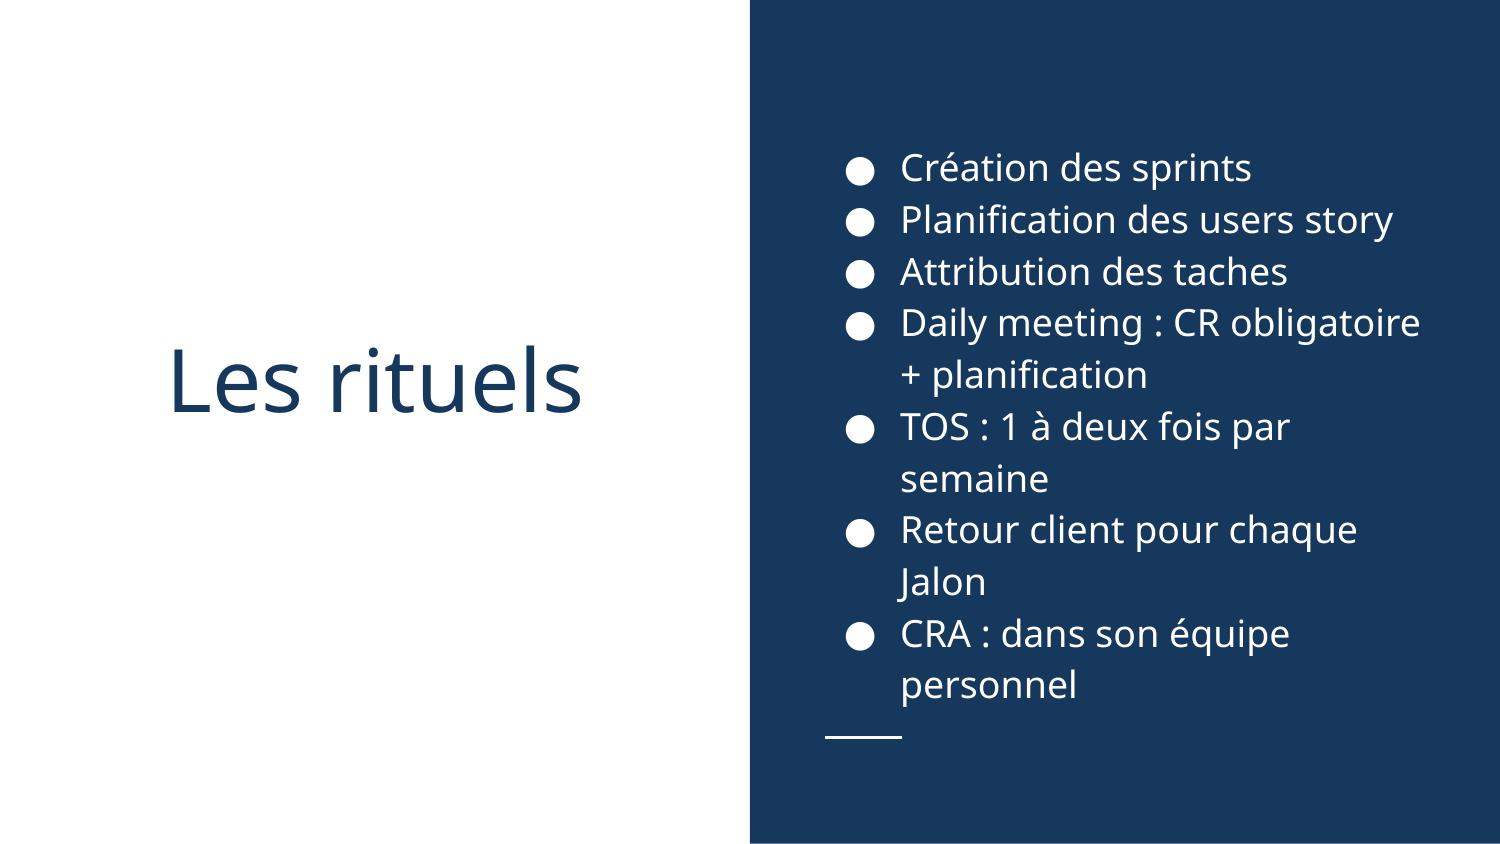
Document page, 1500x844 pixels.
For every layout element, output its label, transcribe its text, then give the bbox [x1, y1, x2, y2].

title Les rituels [43, 188, 708, 446]
list Création des sprints Planification des users story Attribution des taches Daily meeting : CR obligatoire + planification TOS : 1 à deux fois par semaine Retour client pour chaque Jalon CRA : dans son équipe personnel [810, 118, 1440, 725]
